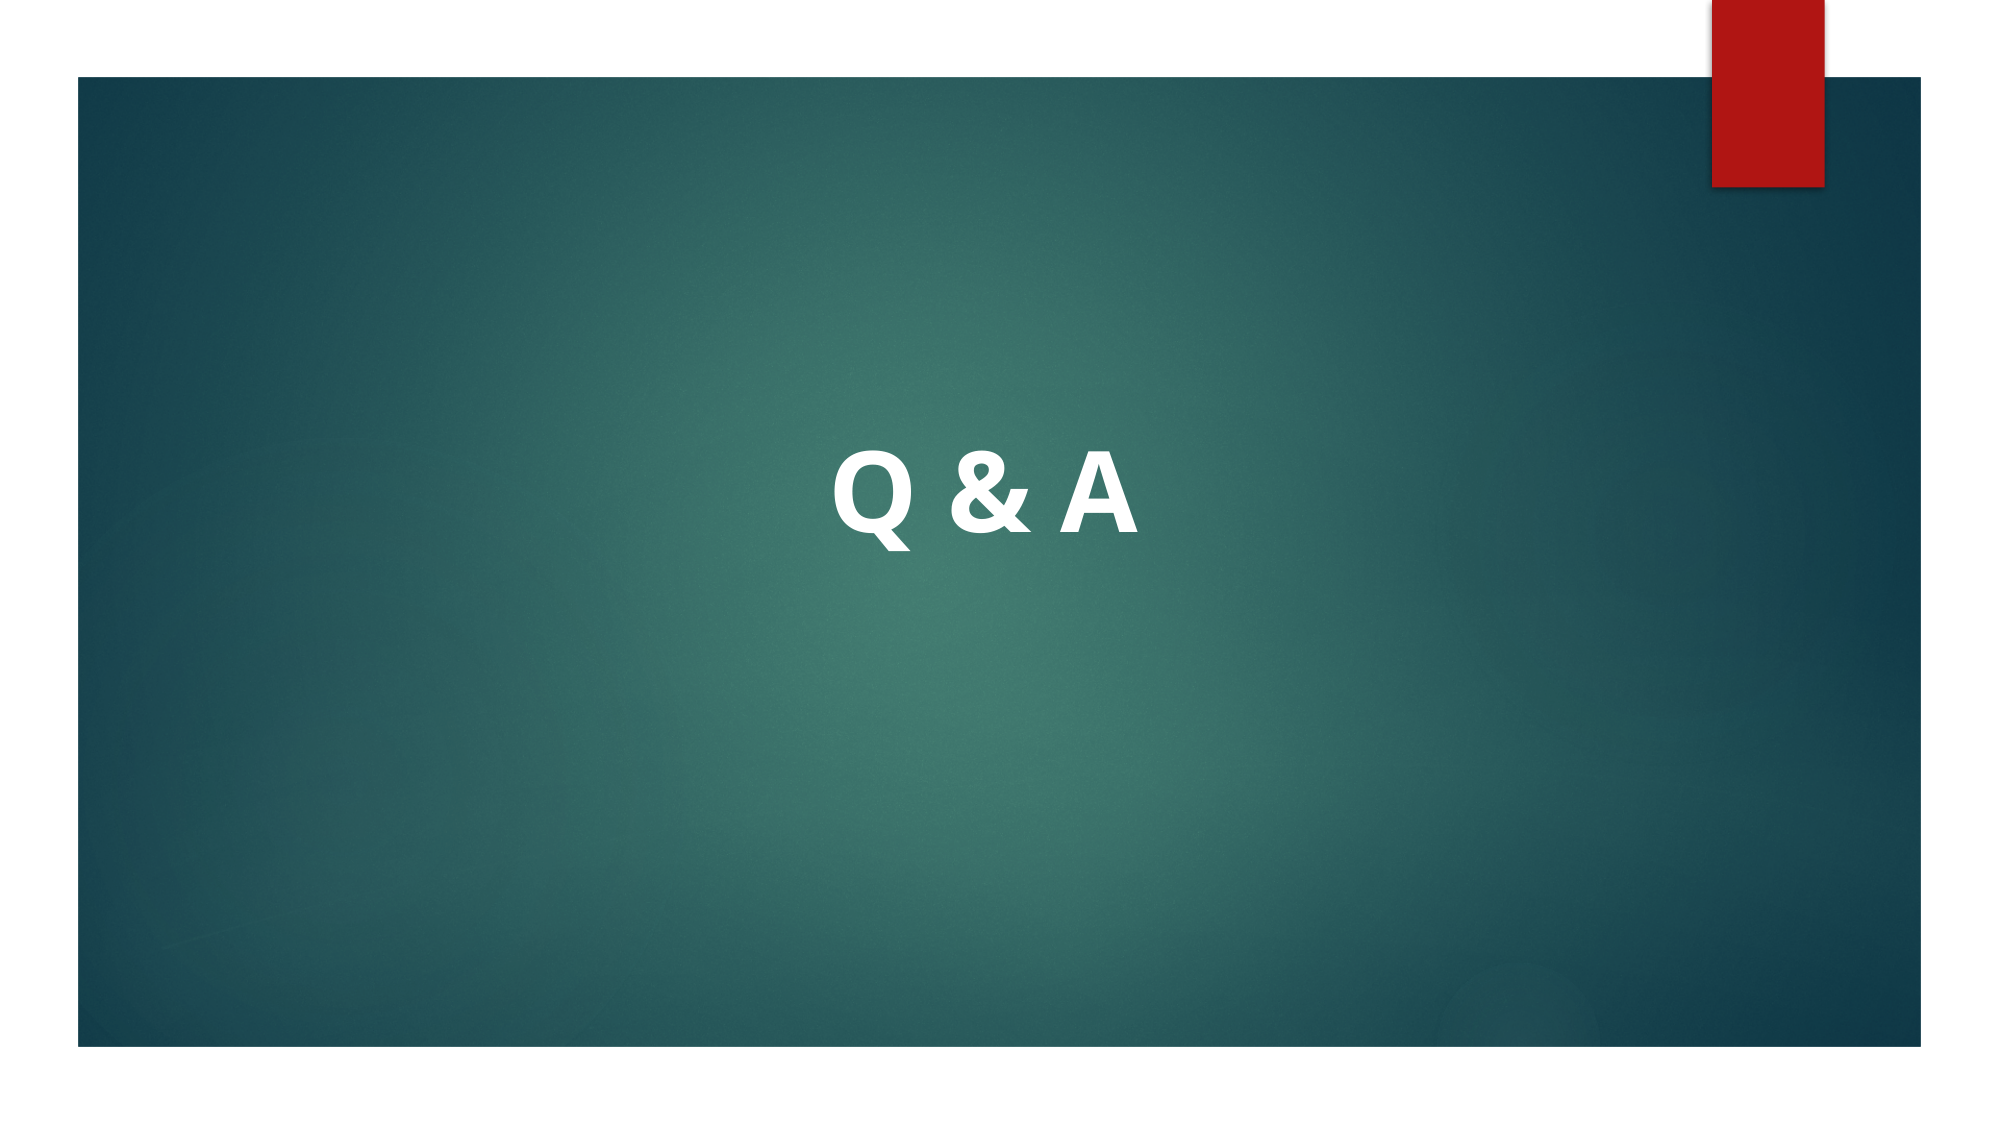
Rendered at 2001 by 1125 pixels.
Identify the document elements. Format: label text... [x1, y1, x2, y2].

title Q & A [103, 123, 1865, 563]
